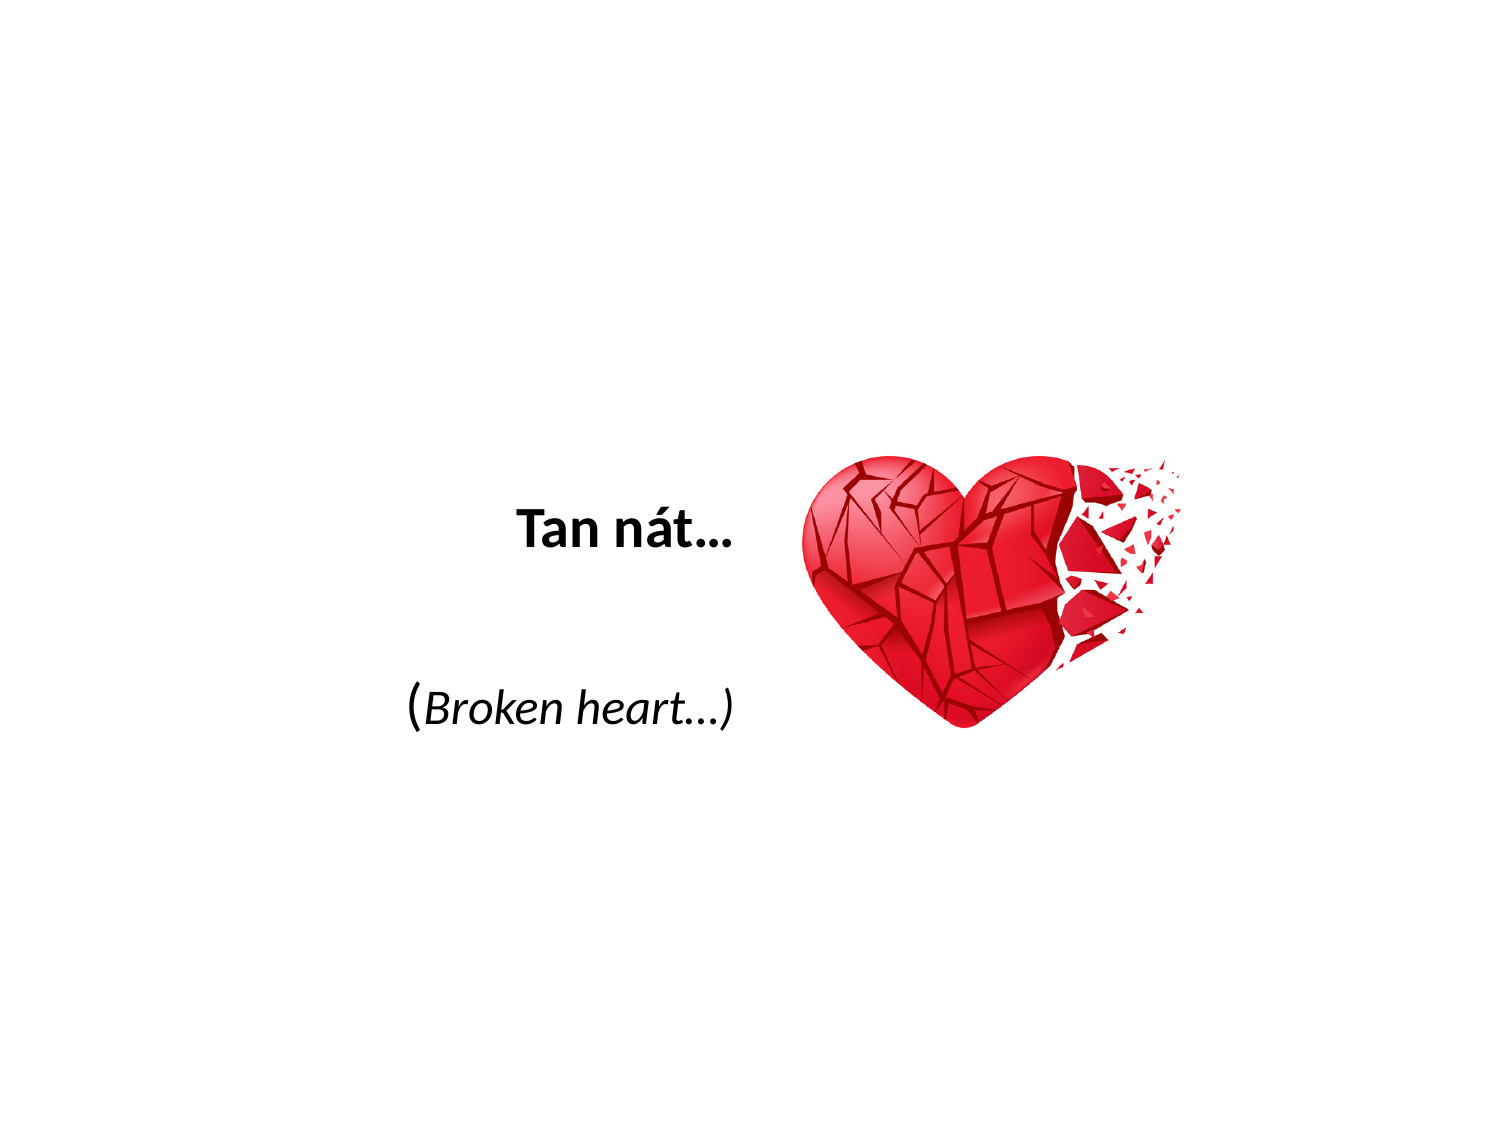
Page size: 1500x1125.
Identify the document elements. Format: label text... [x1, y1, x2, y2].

text_box (Broken heart…) [74, 658, 744, 764]
text_box [749, 231, 1425, 1106]
picture [749, 344, 1193, 788]
list Tan nát… [75, 481, 744, 658]
